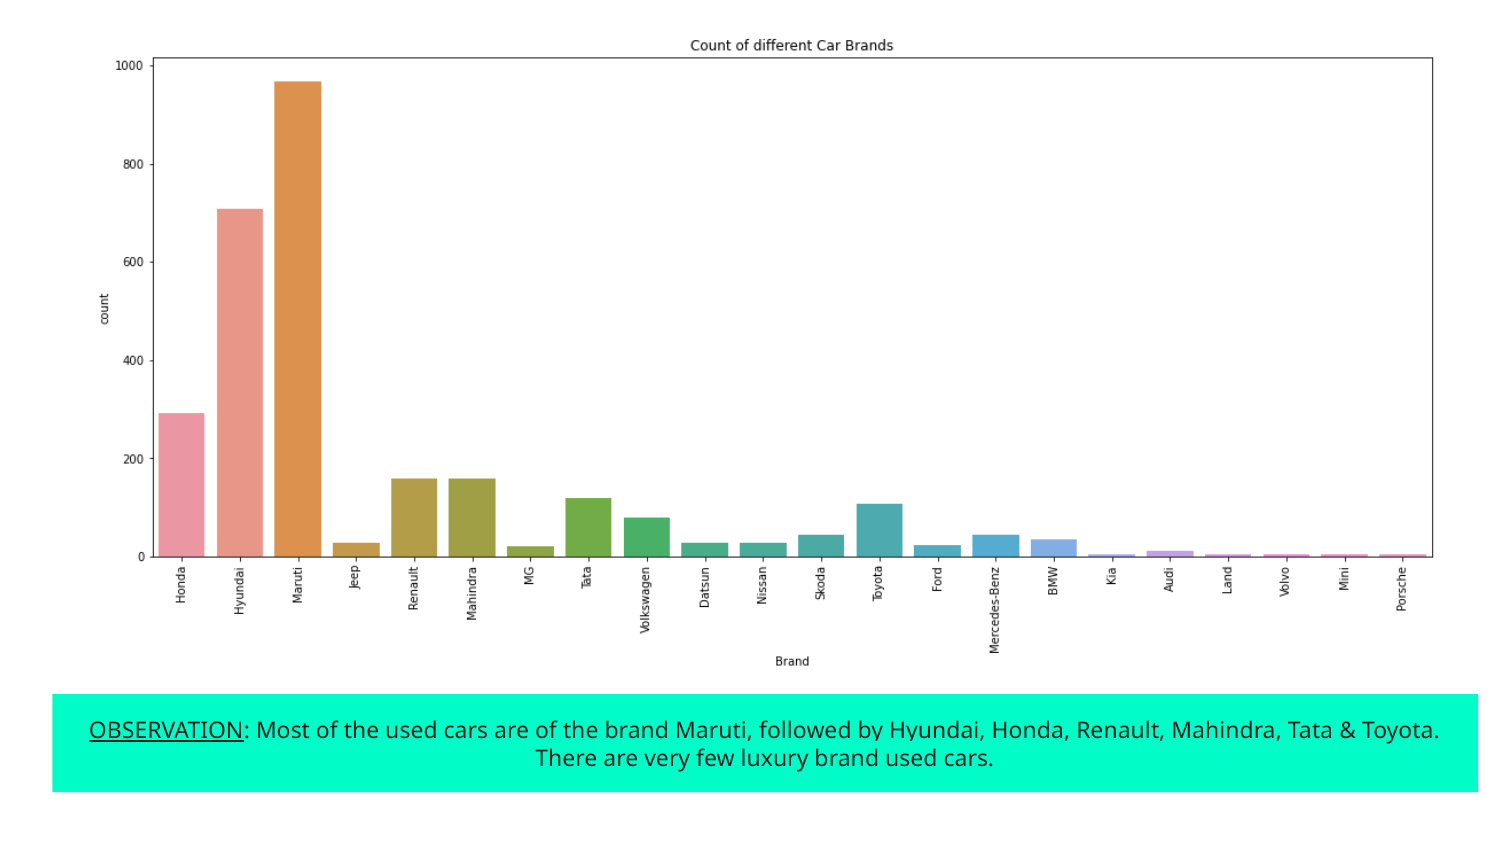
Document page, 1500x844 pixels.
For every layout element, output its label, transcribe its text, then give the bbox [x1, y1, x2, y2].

list OBSERVATION: Most of the used cars are of the brand Maruti, followed by Hyundai, Honda, Renault, Mahindra, Tata & Toyota. There are very few luxury brand used cars. [52, 694, 1479, 793]
picture [91, 30, 1440, 676]
